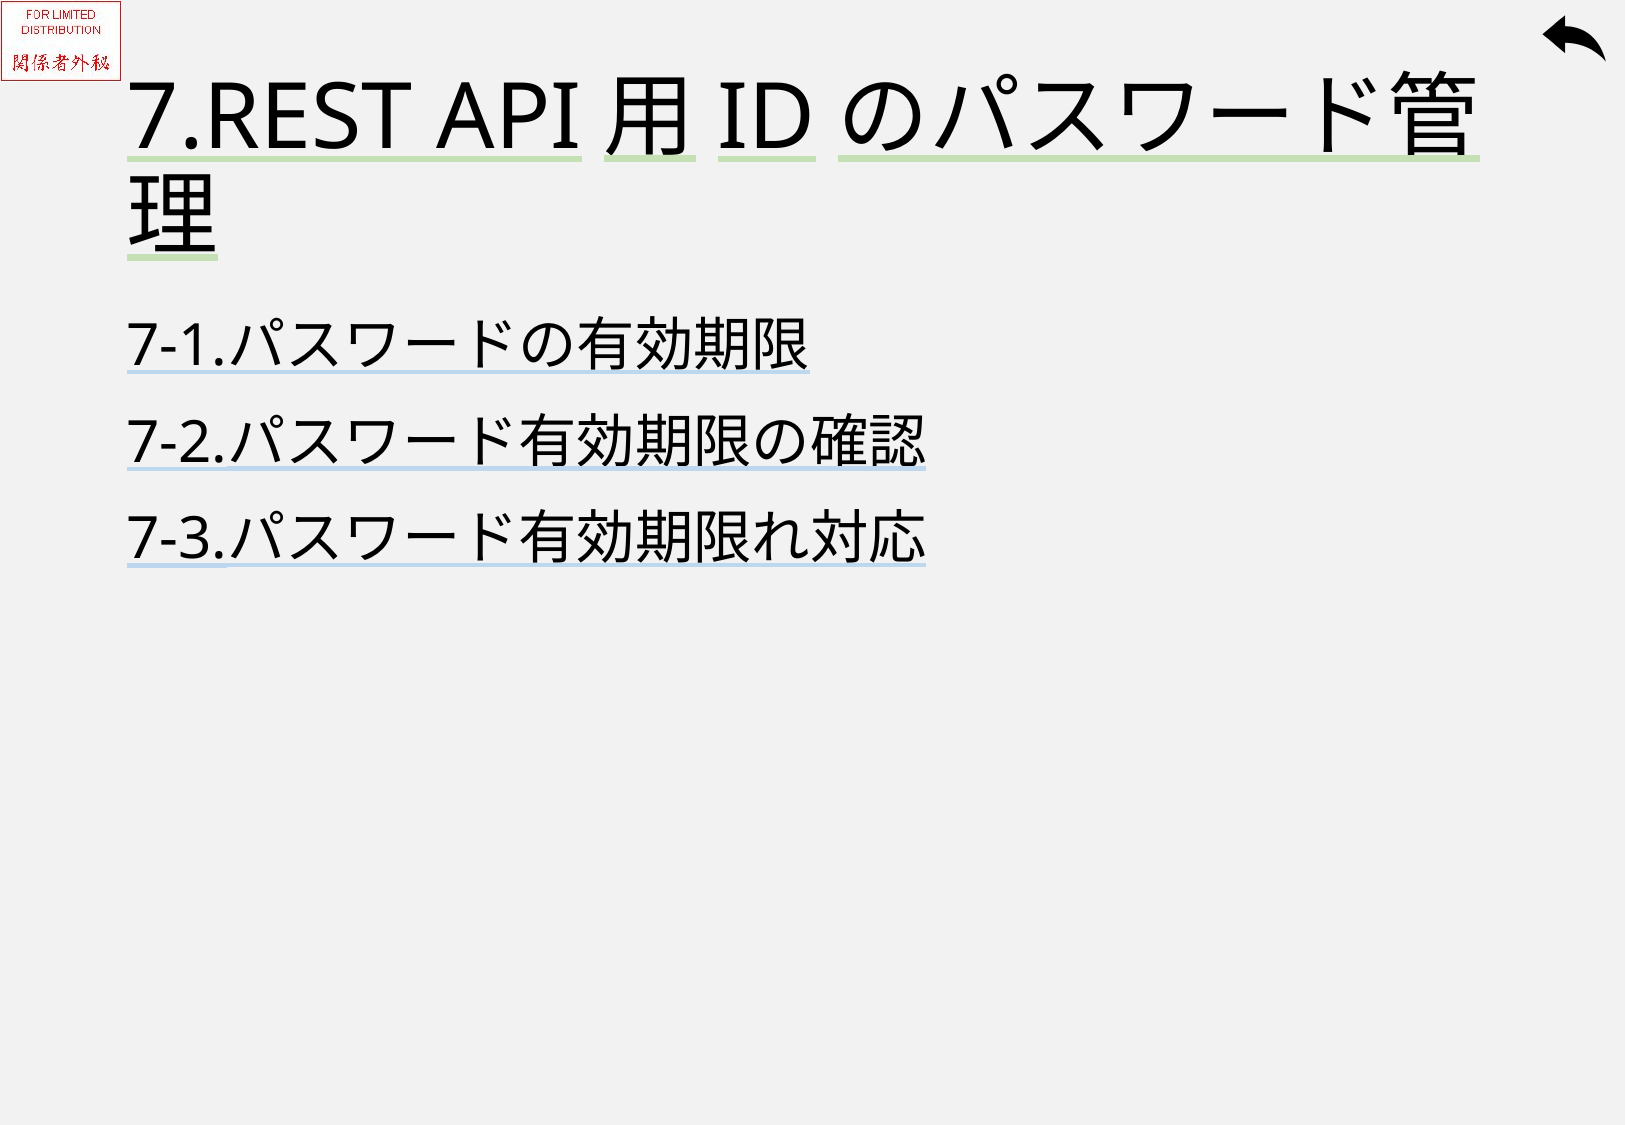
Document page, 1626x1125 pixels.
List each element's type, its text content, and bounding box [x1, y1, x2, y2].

picture [1536, 0, 1612, 76]
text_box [0, 0, 122, 82]
list 7-1.パスワードの有効期限 7-2.パスワード有効期限の確認 7-3.パスワード有効期限れ対応 [111, 299, 1514, 1014]
title 7.REST API用IDのパスワード管理 [111, 59, 1514, 278]
